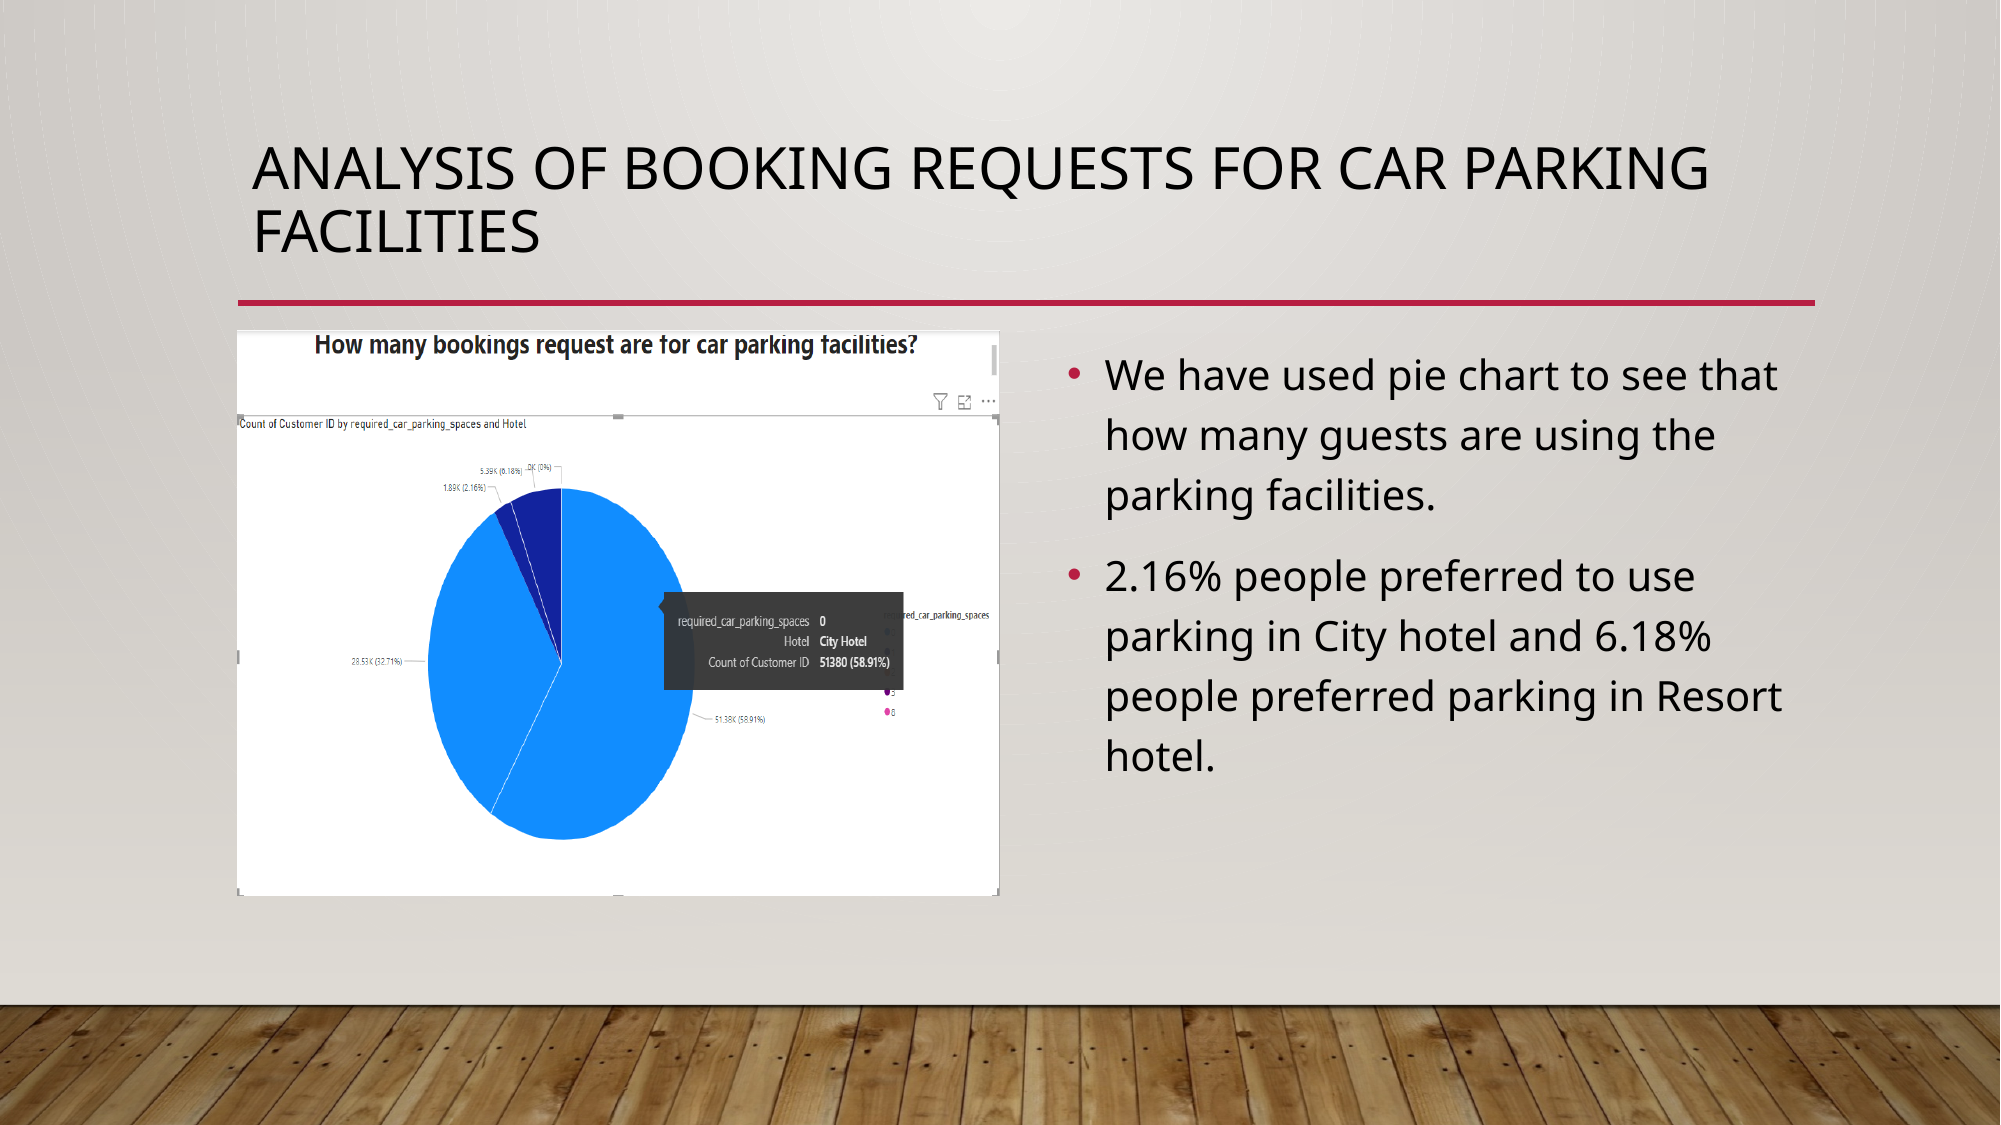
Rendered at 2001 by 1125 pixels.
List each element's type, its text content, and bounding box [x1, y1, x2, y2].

list We have used pie chart to see that how many guests are using the parking facilities. 2.16% people preferred to use parking in City hotel and 6.18% people preferred parking in Resort hotel. [1052, 330, 1815, 896]
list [237, 330, 1000, 896]
title Analysis of Booking Requests for Car Parking Facilities [237, 132, 1814, 306]
picture [0, 1005, 2000, 1125]
